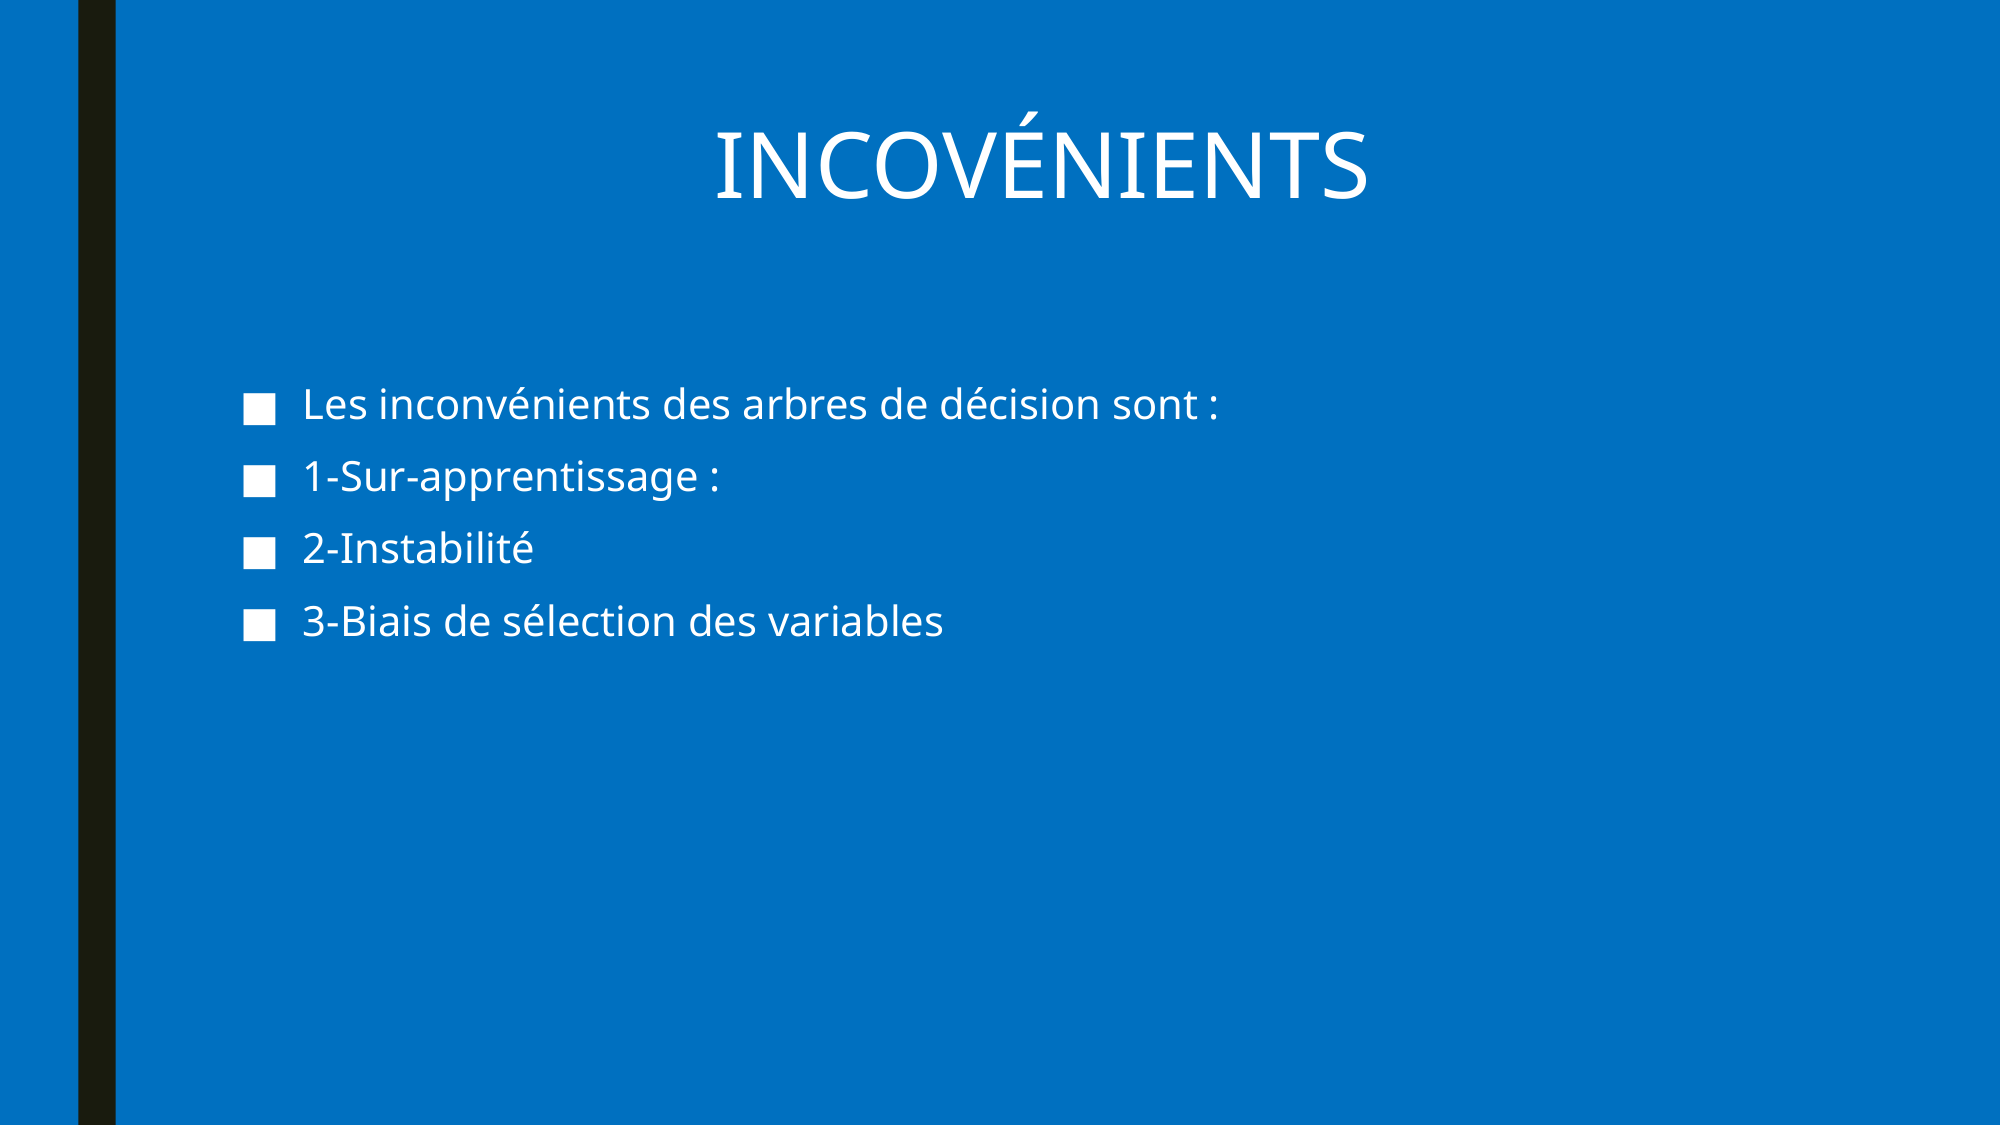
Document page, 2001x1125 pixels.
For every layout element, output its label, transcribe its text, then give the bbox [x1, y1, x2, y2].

text_box INCOVÉNIENTS [224, 112, 1800, 357]
text_box Les inconvénients des arbres de décision sont : 1-Sur-apprentissage : 2-Instabilité 3-Biais de sélection des variables [224, 374, 1800, 963]
